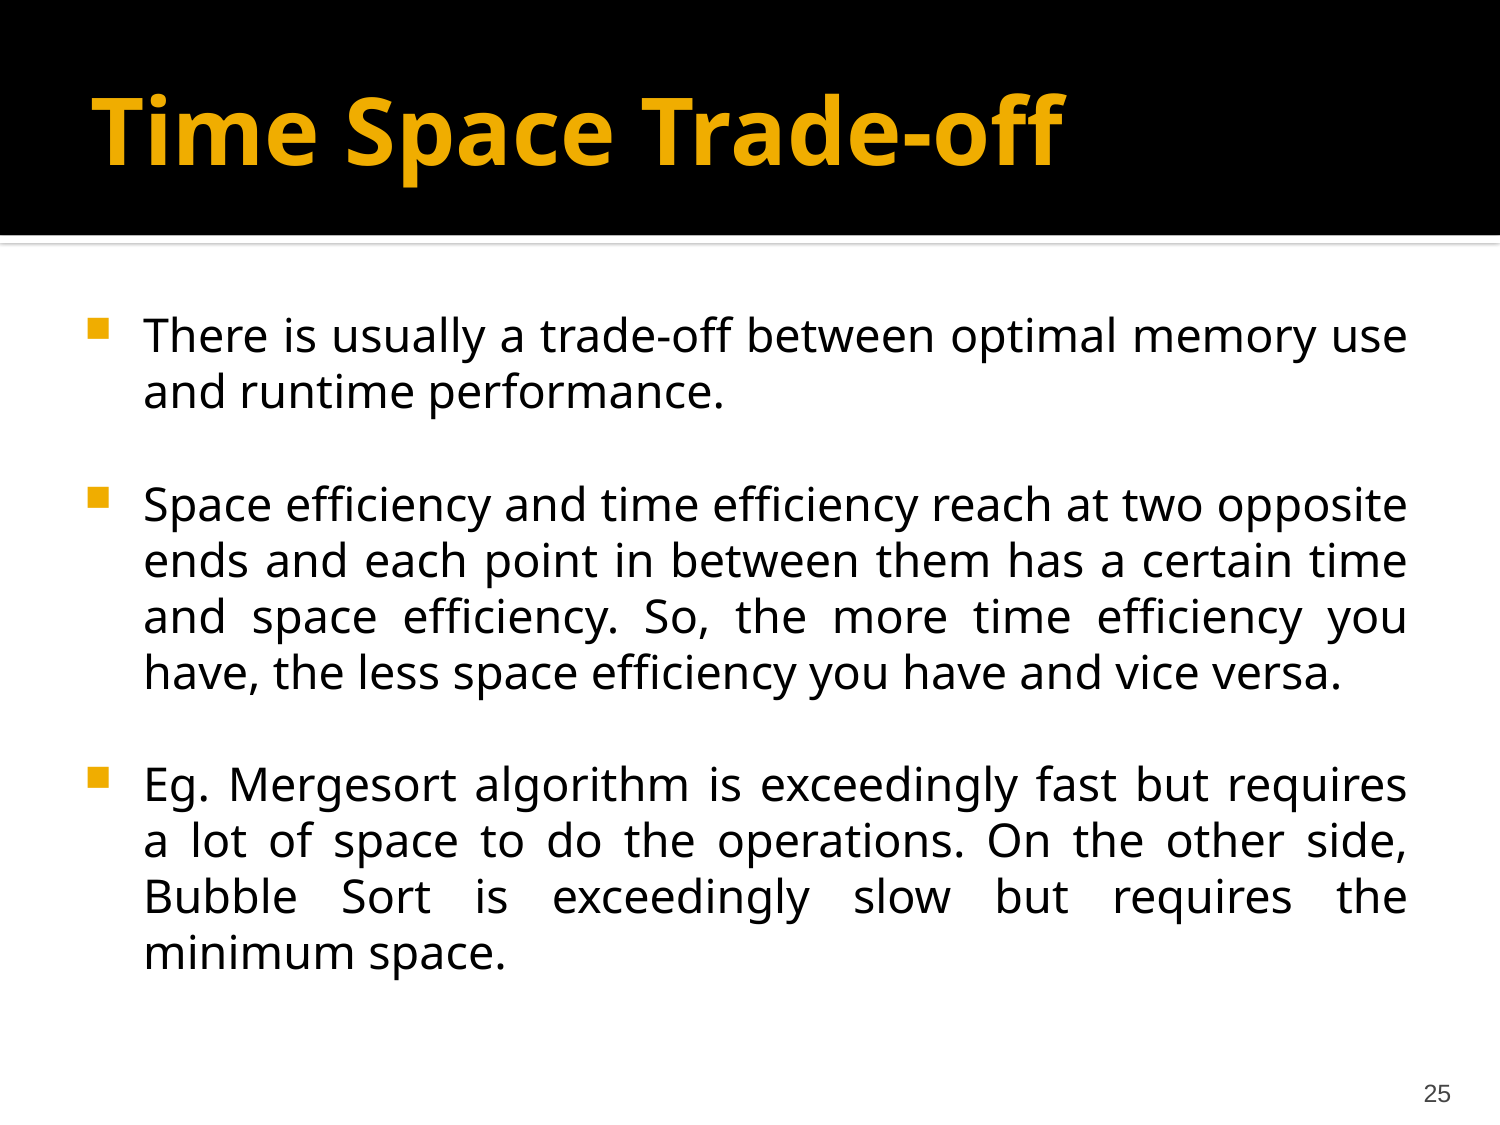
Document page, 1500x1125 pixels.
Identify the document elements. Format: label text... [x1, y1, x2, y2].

slide_number 25 [1345, 1062, 1467, 1108]
list There is usually a trade-off between optimal memory use and runtime performance. Space efficiency and time efficiency reach at two opposite ends and each point in between them has a certain time and space efficiency. So, the more time efficiency you have, the less space efficiency you have and vice versa. Eg. Mergesort algorithm is exceedingly fast but requires a lot of space to do the operations. On the other side, Bubble Sort is exceedingly slow but requires the minimum space. [75, 291, 1425, 1050]
title Time Space Trade-off [75, 25, 1425, 231]
